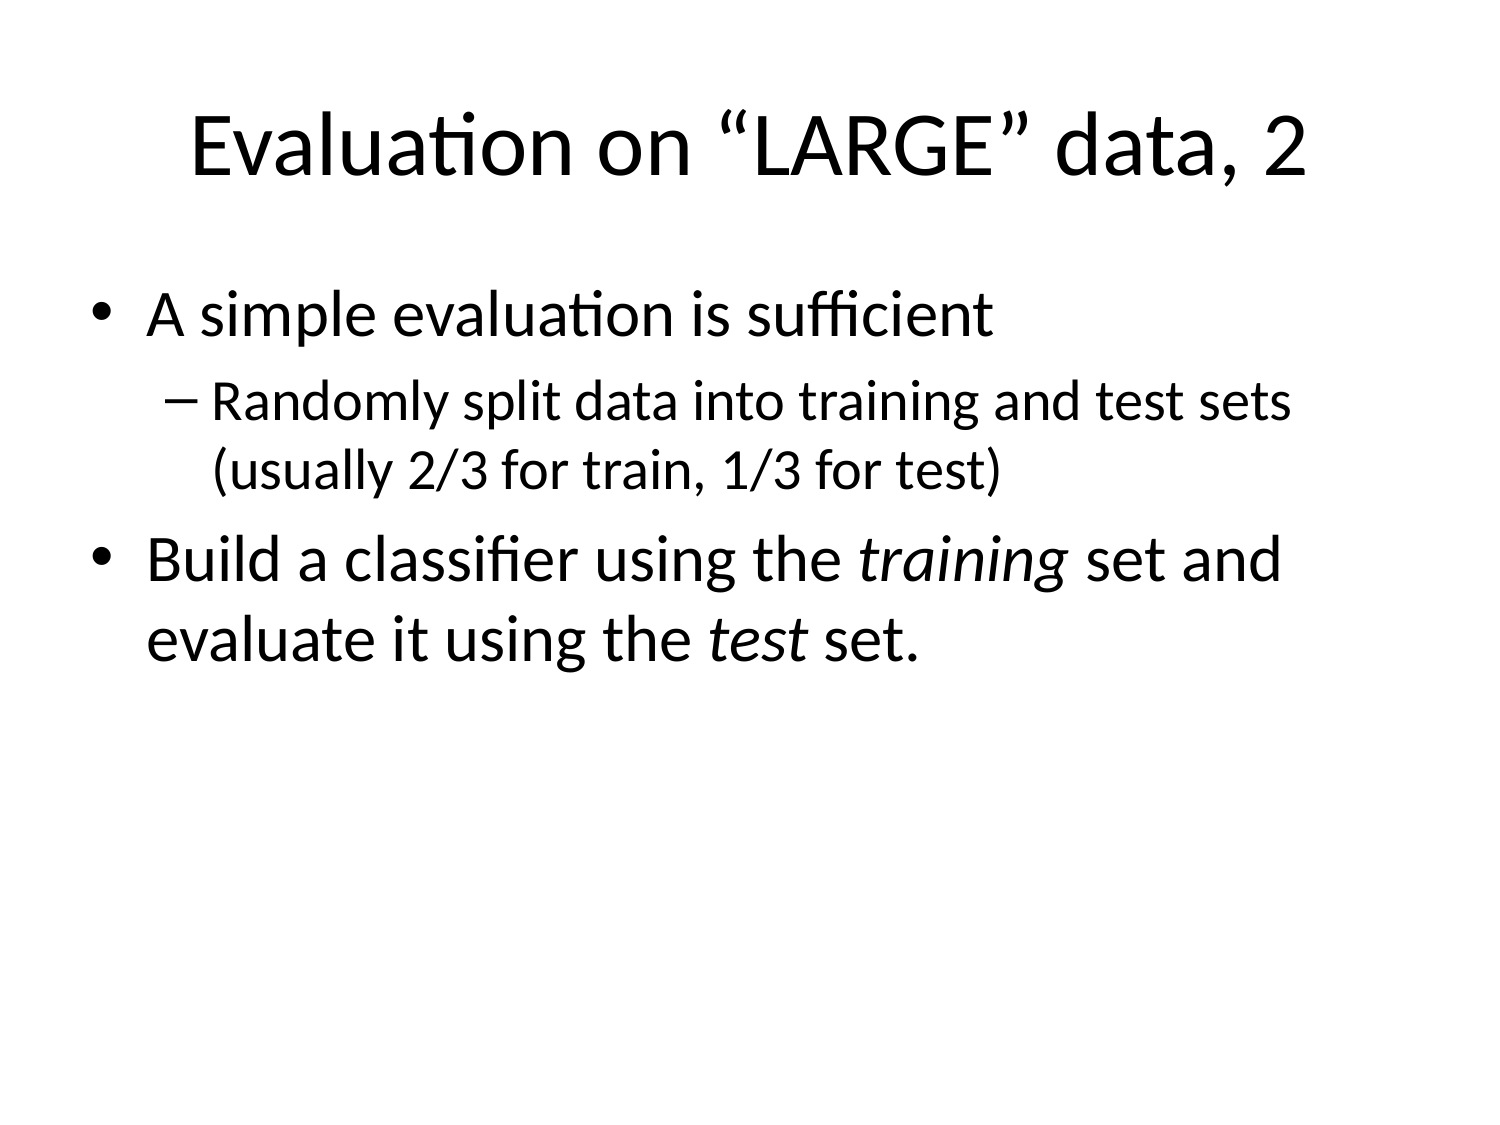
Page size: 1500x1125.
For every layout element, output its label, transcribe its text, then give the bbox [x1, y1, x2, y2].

title Evaluation on “LARGE” data, 2 [75, 45, 1425, 233]
list A simple evaluation is sufficient Randomly split data into training and test sets (usually 2/3 for train, 1/3 for test) Build a classifier using the training set and evaluate it using the test set. [75, 262, 1425, 1005]
